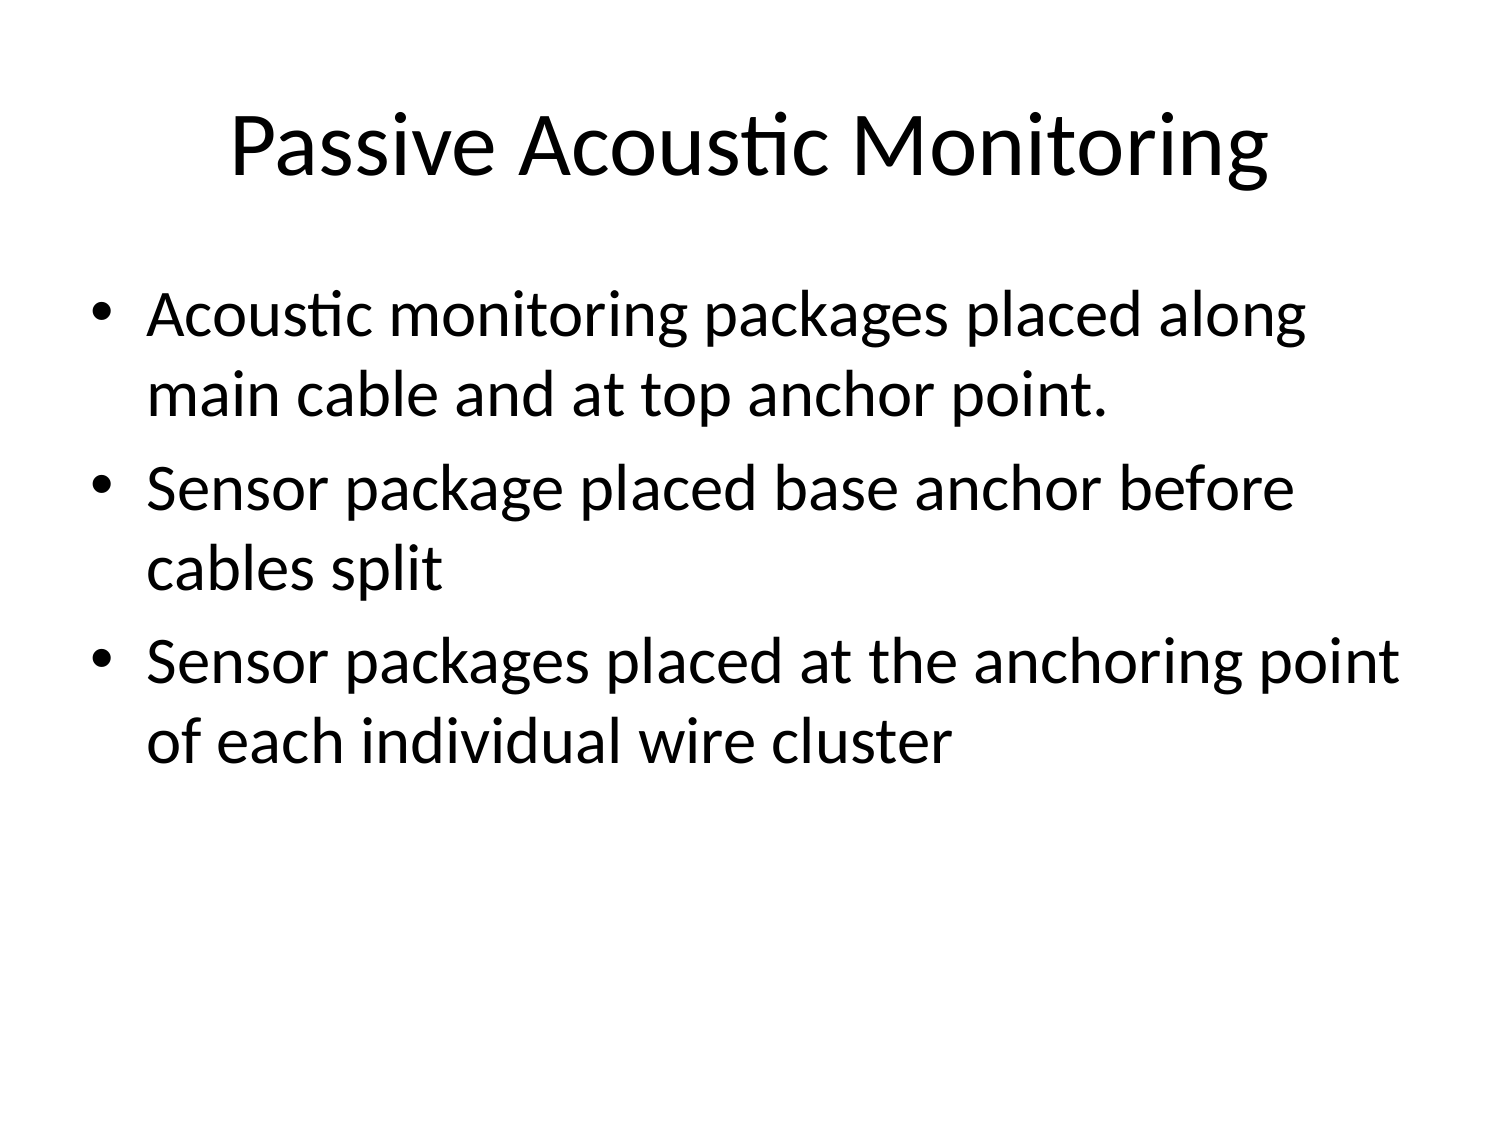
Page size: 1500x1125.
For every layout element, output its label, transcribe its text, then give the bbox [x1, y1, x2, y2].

title Passive Acoustic Monitoring [75, 45, 1425, 233]
list Acoustic monitoring packages placed along main cable and at top anchor point. Sensor package placed base anchor before cables split Sensor packages placed at the anchoring point of each individual wire cluster [75, 262, 1425, 1005]
